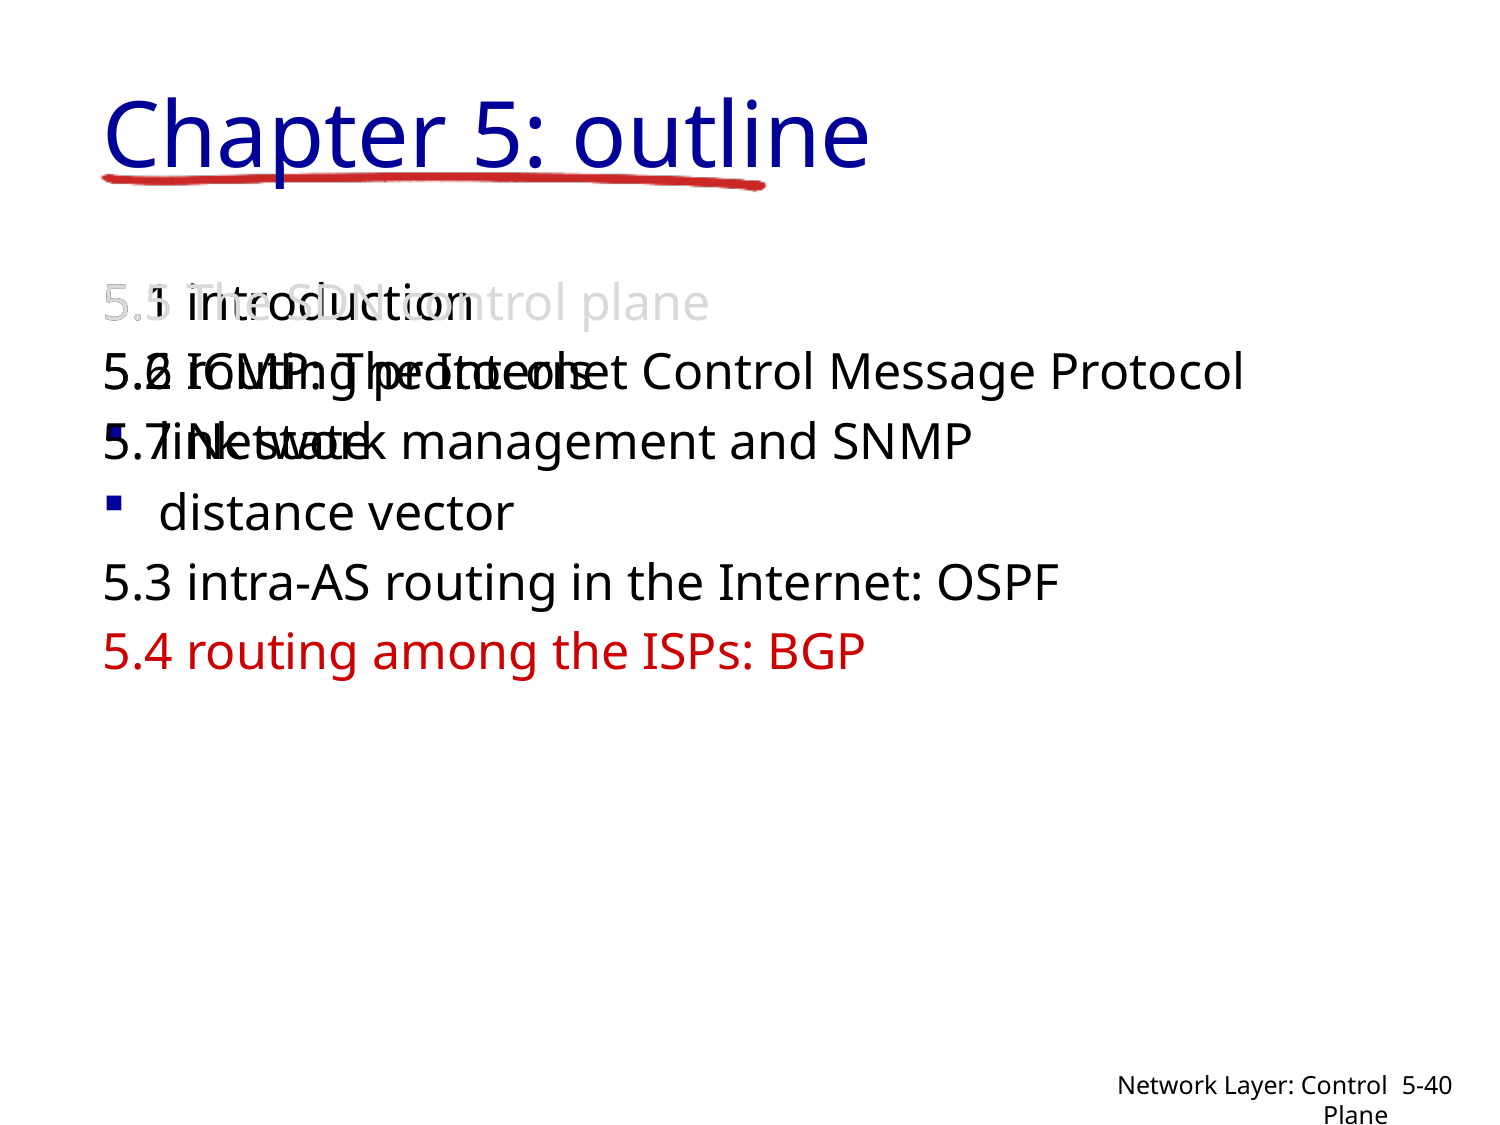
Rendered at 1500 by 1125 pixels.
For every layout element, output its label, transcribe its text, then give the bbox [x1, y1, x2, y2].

text_box Chapter 5: outline [87, 37, 1363, 225]
picture [98, 167, 774, 197]
footer Network Layer: Control Plane [1045, 1062, 1404, 1102]
slide_number 5-40 [1387, 1062, 1478, 1107]
list 5.5 The SDN control plane 5.6 ICMP: The Internet Control Message Protocol 5.7 Network management and SNMP [87, 262, 1363, 1025]
